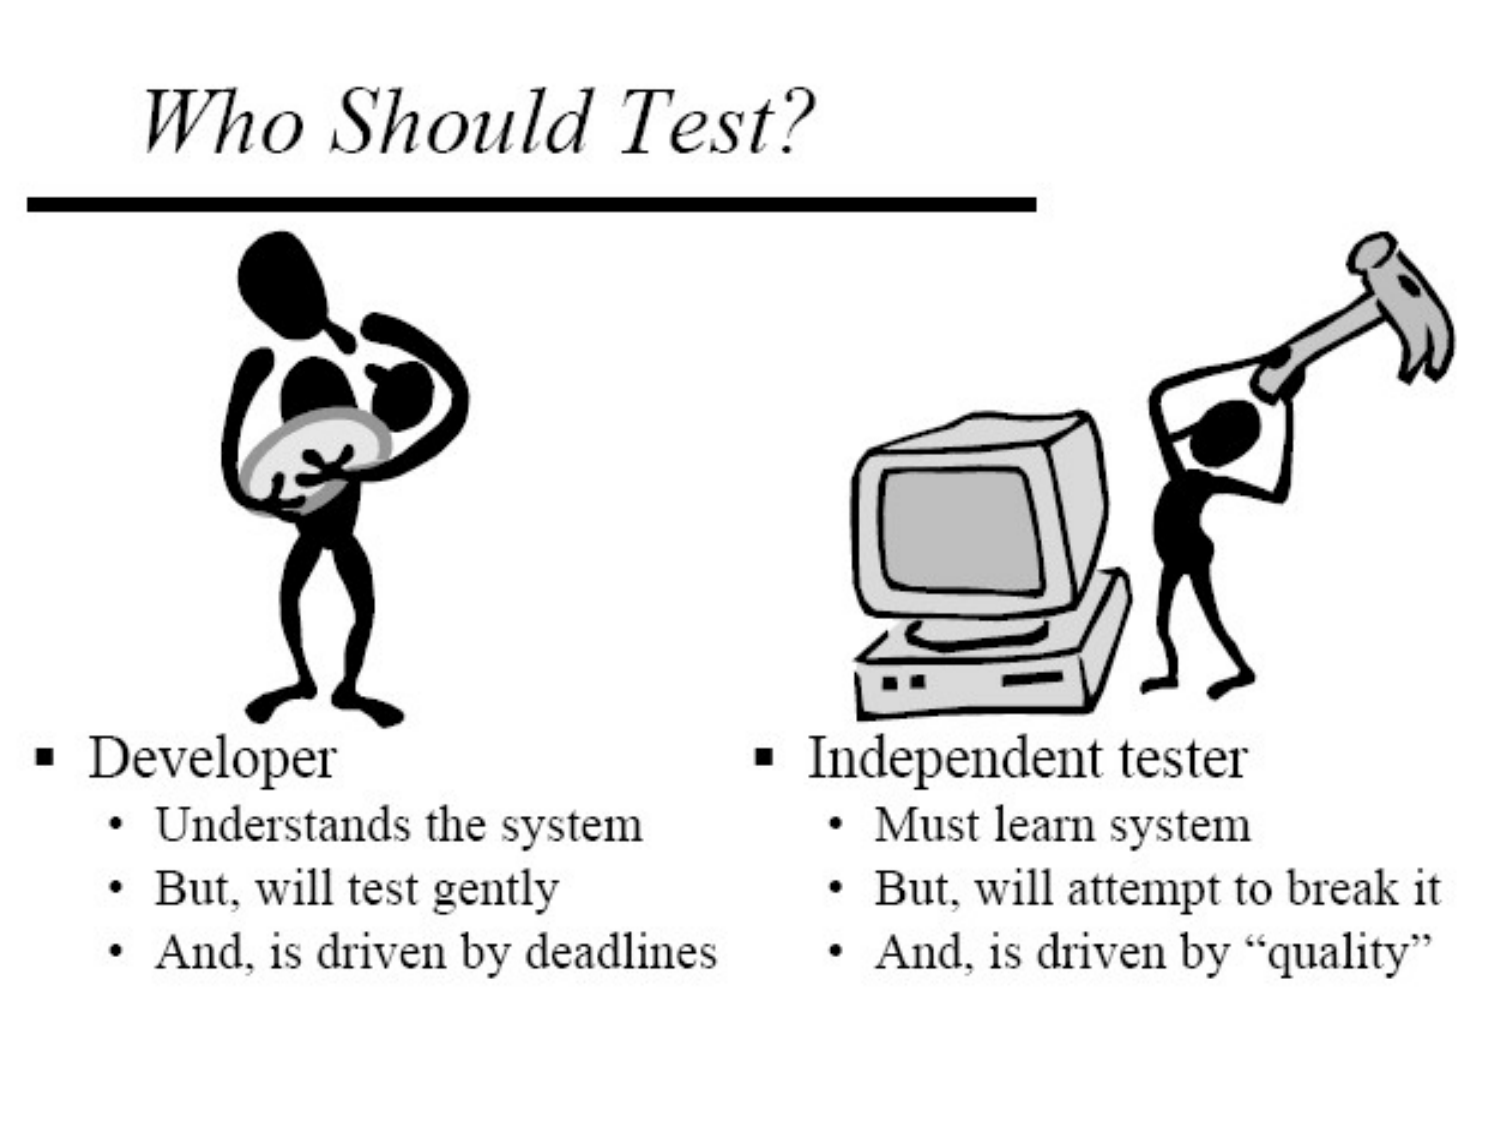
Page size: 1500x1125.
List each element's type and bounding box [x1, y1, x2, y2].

text_box [0, 7, 1500, 1050]
